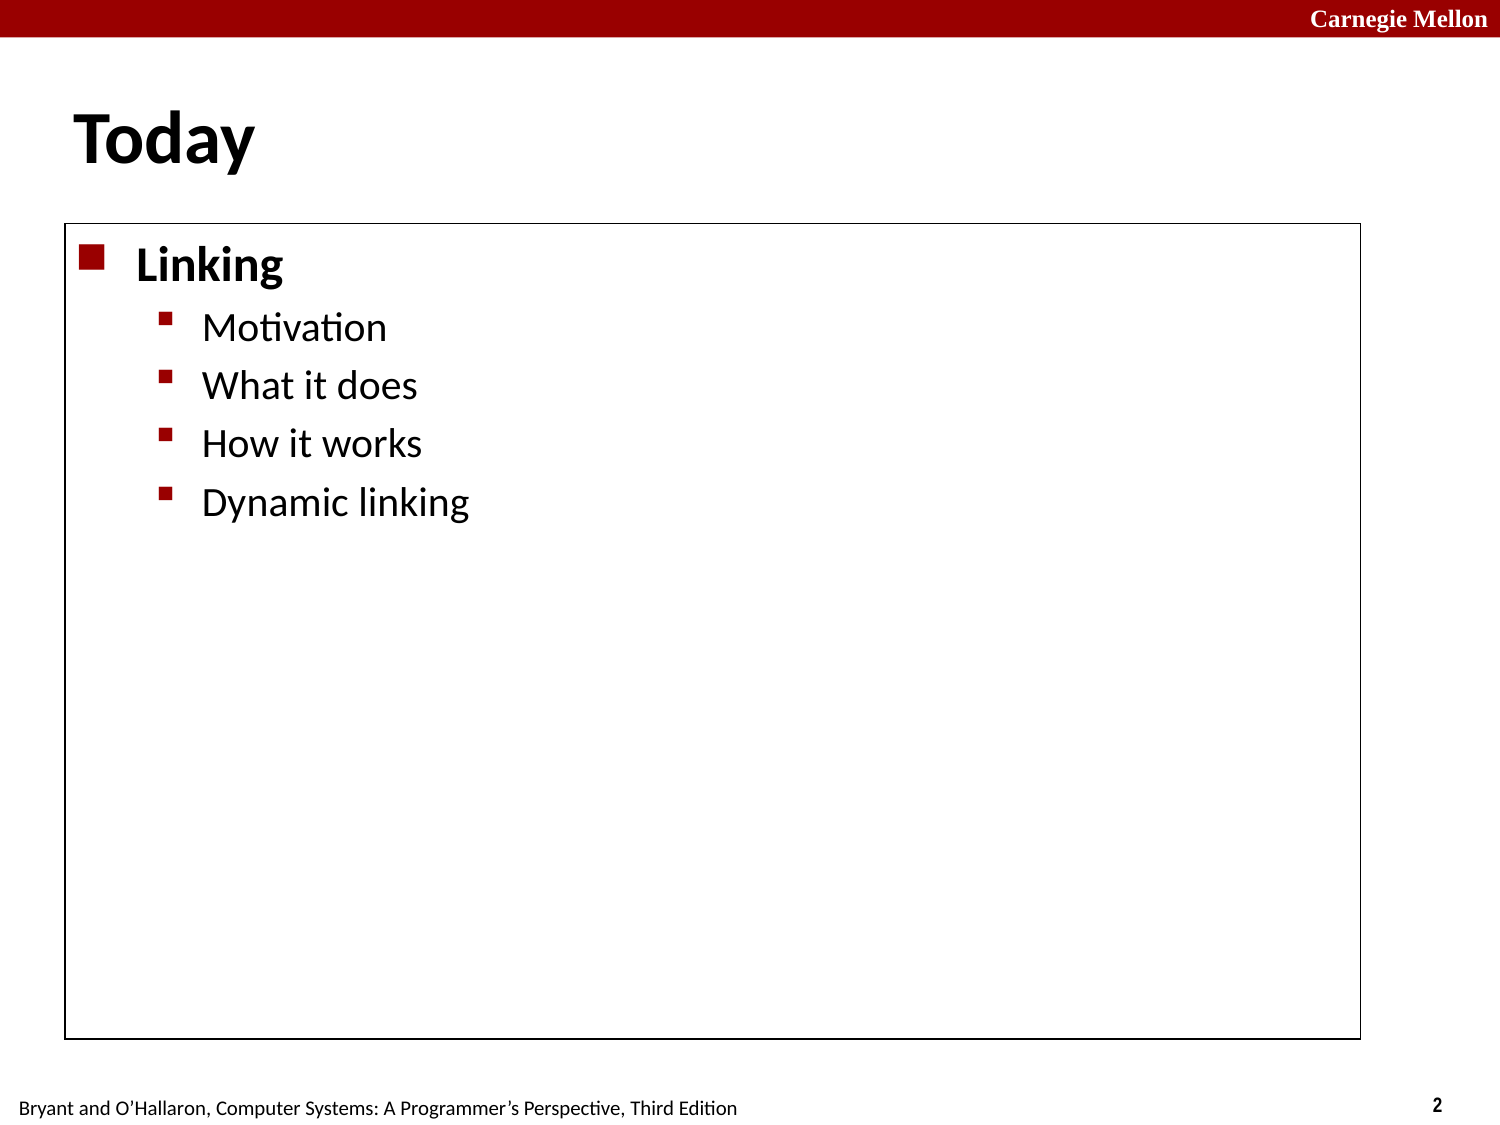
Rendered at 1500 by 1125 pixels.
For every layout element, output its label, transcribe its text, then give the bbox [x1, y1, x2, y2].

title Today [58, 71, 1305, 197]
list Linking Motivation What it does How it works Dynamic linking [64, 223, 1361, 1040]
